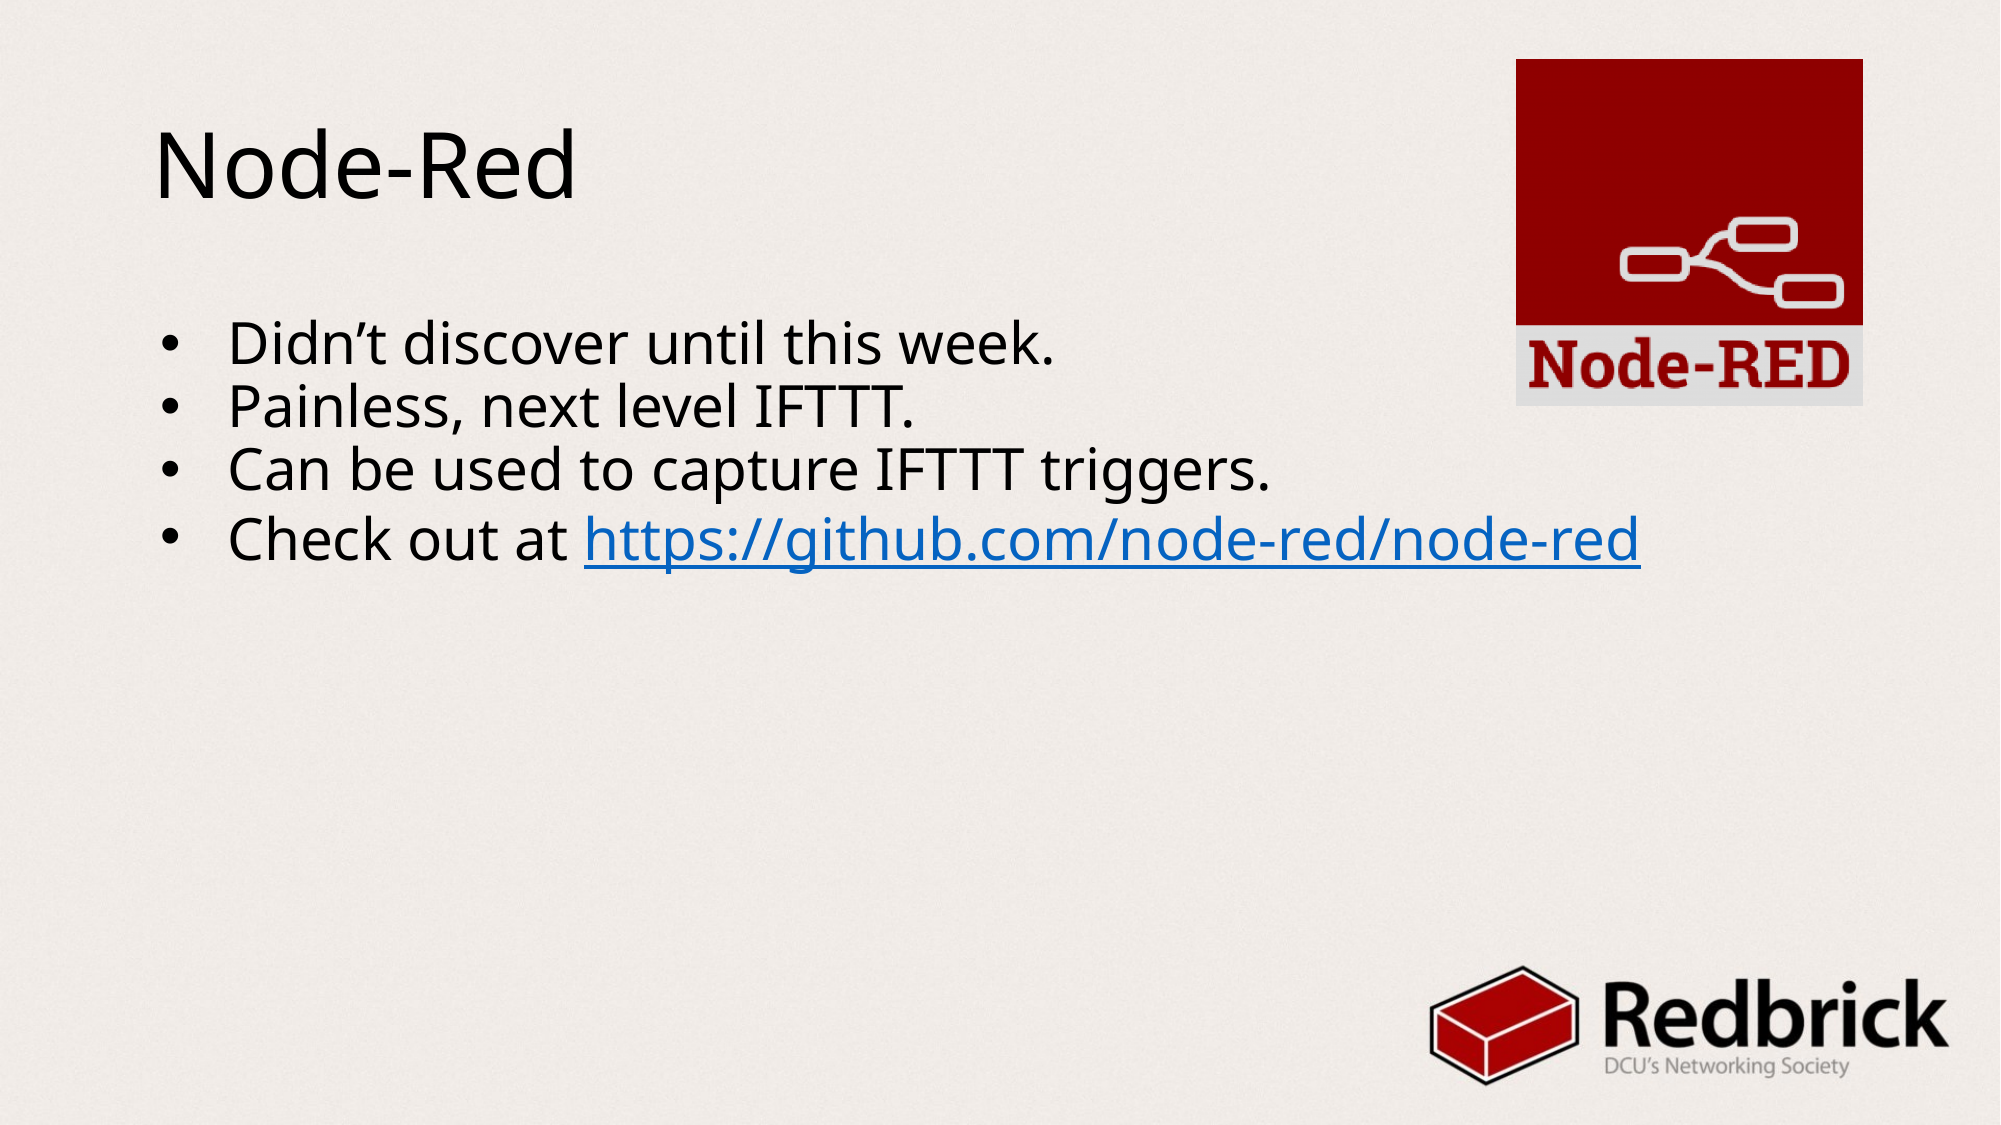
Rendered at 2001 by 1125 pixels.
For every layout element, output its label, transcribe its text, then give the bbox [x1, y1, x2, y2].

picture [0, 0, 2001, 1125]
title Node-Red [137, 59, 1515, 278]
list Didn’t discover until this week. Painless, next level IFTTT. Can be used to capture IFTTT triggers. Check out at https://github.com/node-red/node-red [137, 299, 1863, 729]
